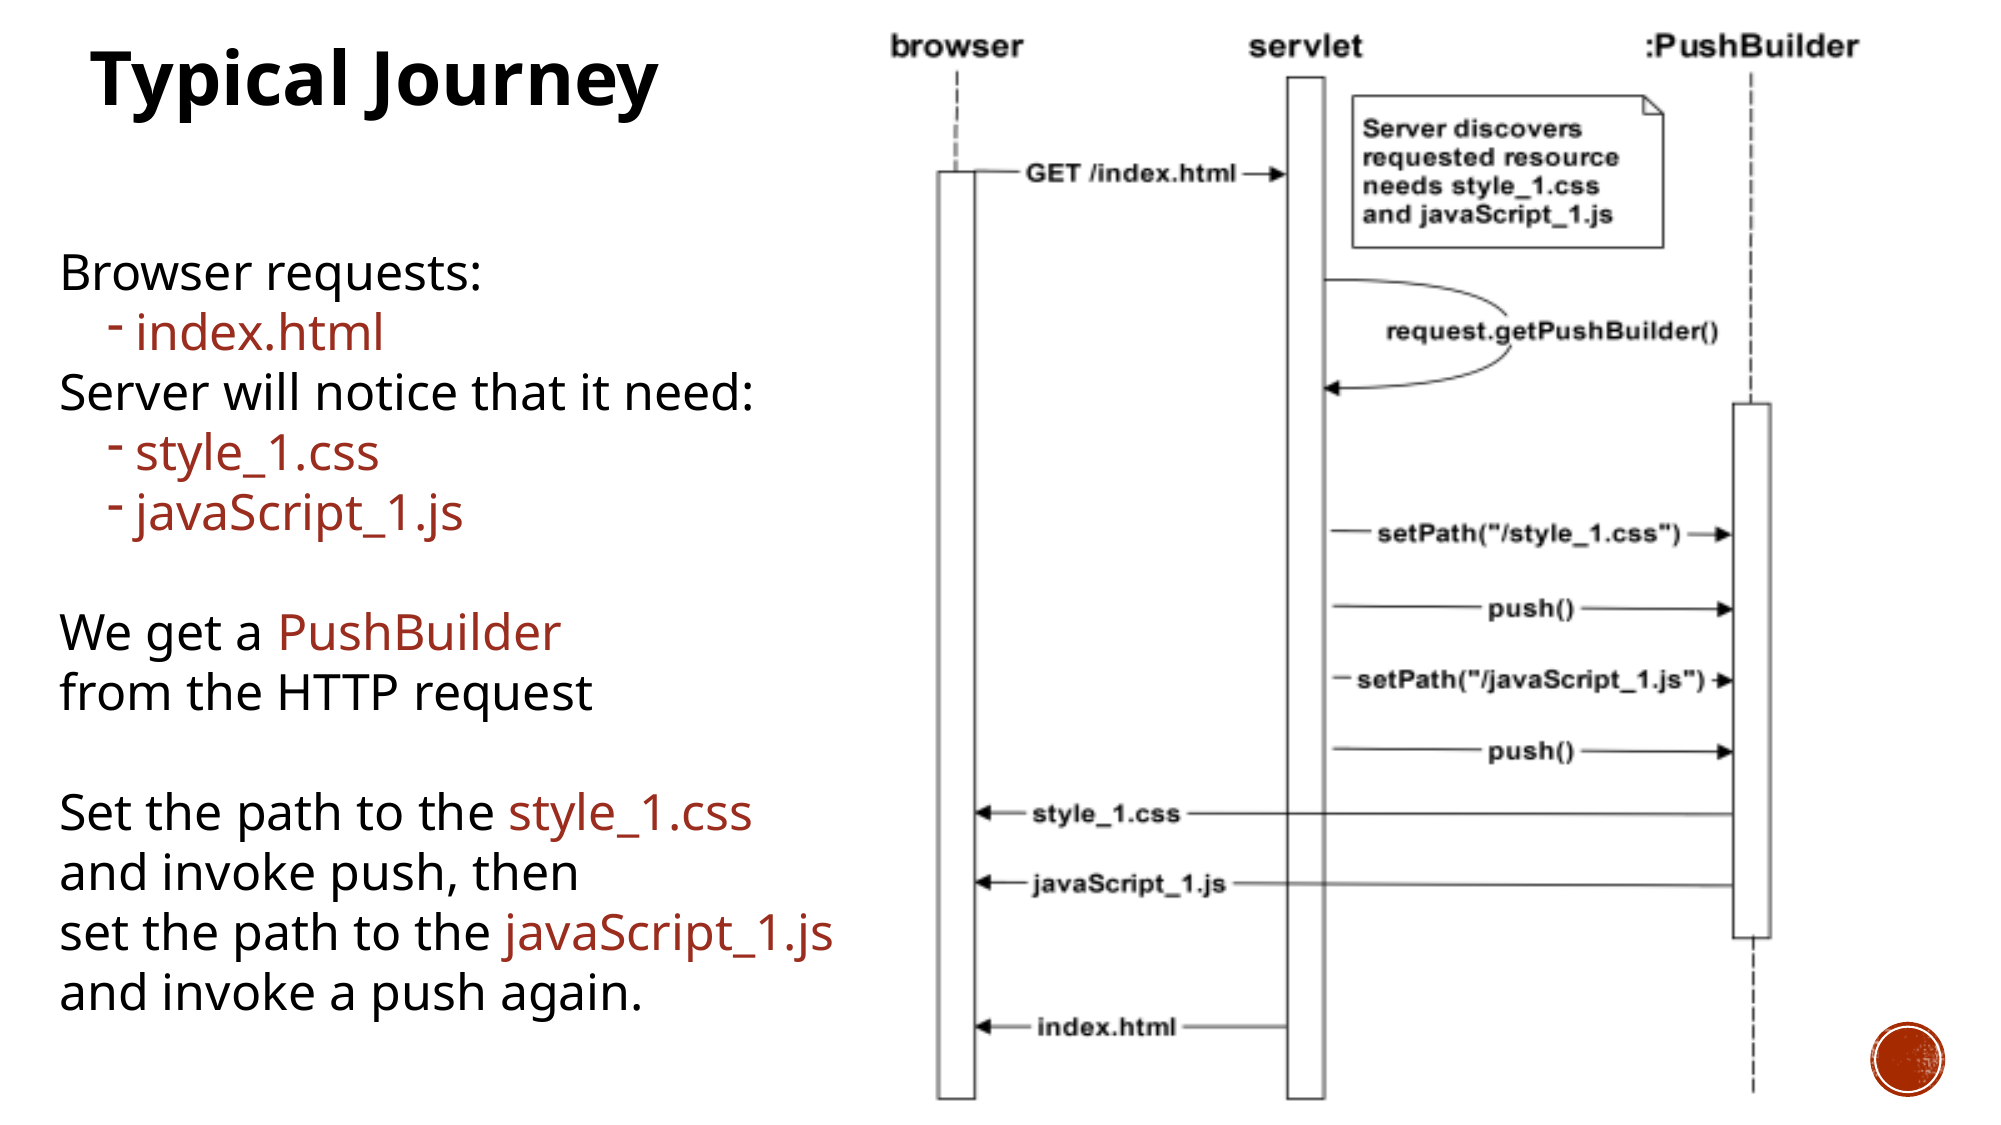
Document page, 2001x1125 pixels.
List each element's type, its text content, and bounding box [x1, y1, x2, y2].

text_box Browser requests: index.html Server will notice that it need: style_1.css javaScript_1.js We get a PushBuilder from the HTTP request Set the path to the style_1.css and invoke push, then set the path to the javaScript_1.js and invoke a push again. [44, 233, 878, 1028]
text_box Typical Journey [0, 22, 943, 128]
picture [879, 24, 1868, 1103]
